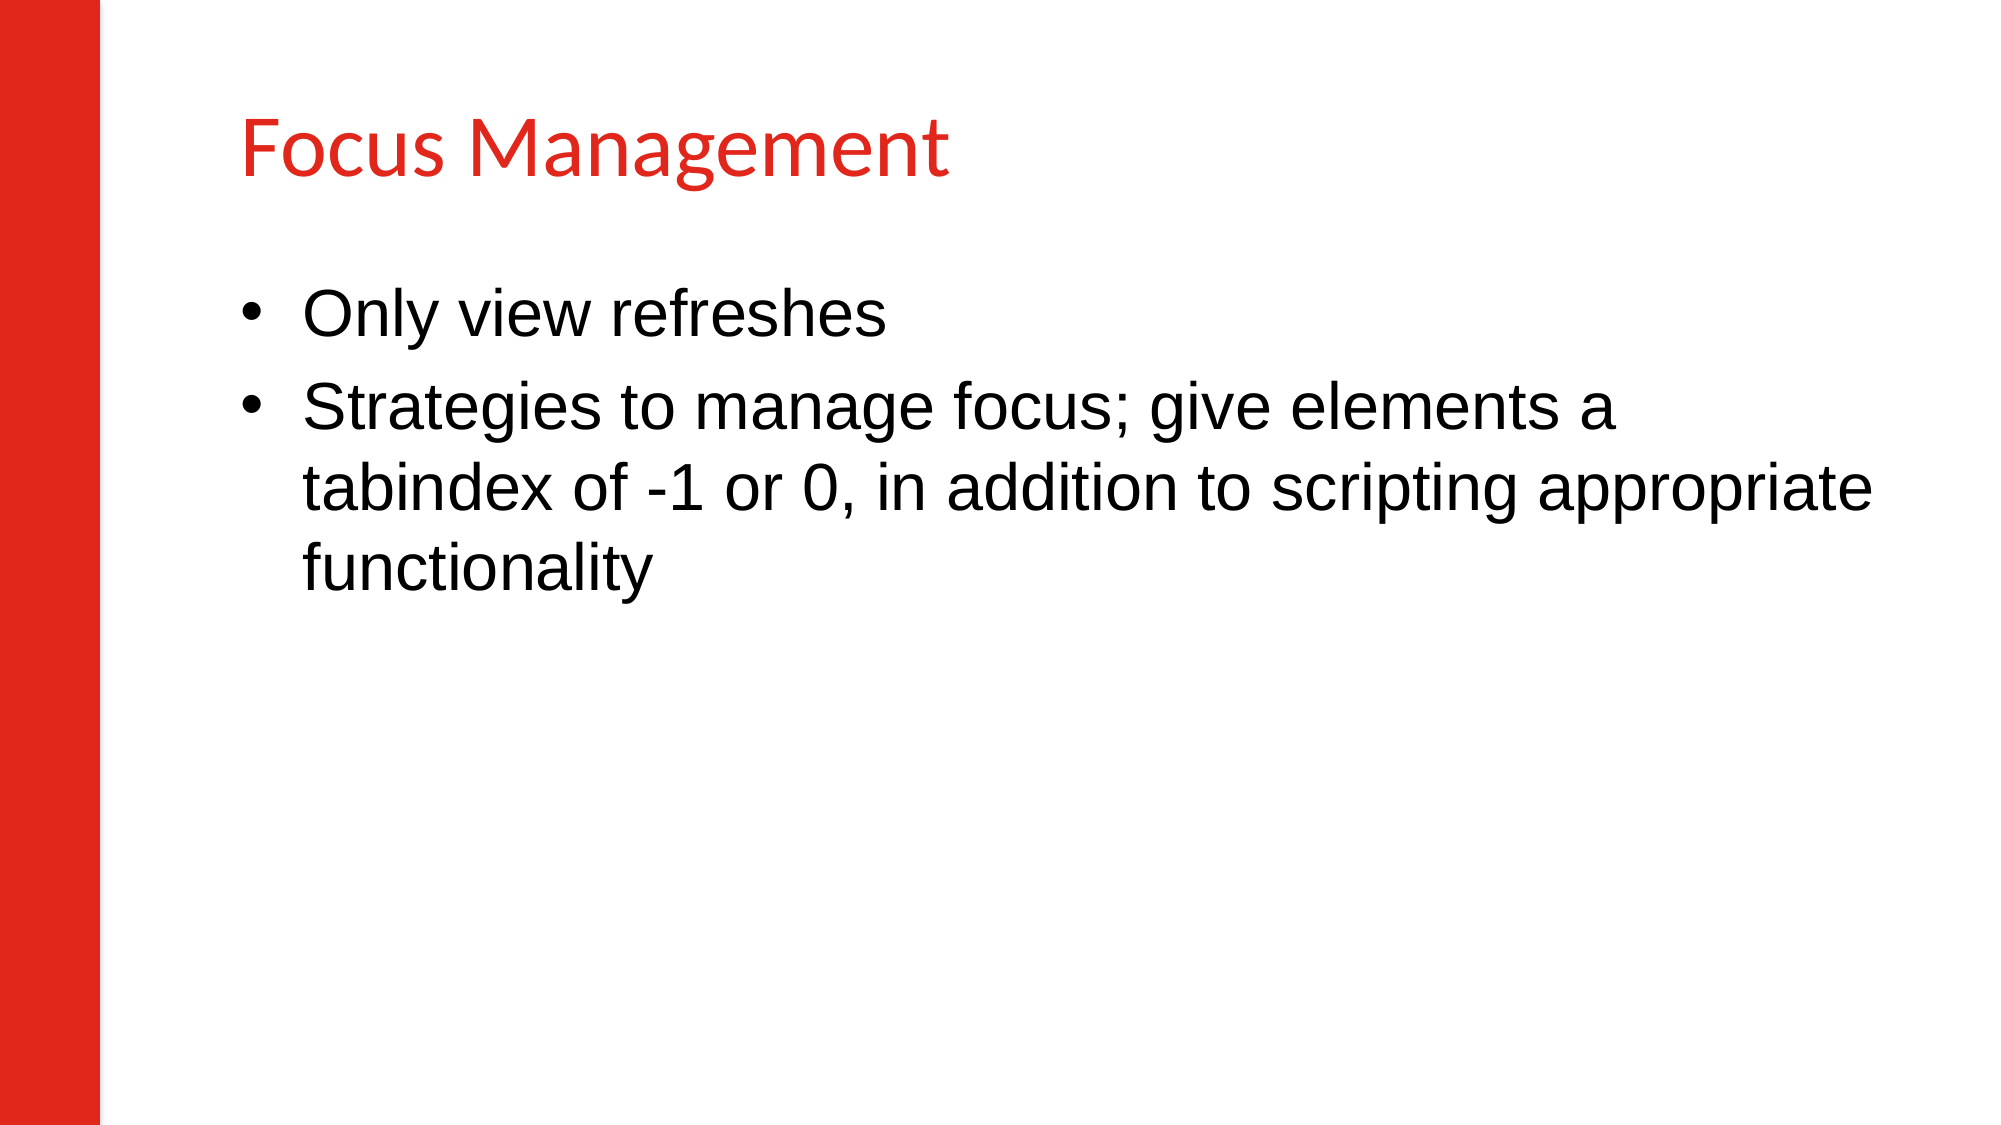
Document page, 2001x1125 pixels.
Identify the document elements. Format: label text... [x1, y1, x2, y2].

list Only view refreshes Strategies to manage focus; give elements a tabindex of -1 or 0, in addition to scripting appropriate functionality [225, 262, 1900, 765]
title Focus Management [225, 79, 1900, 202]
